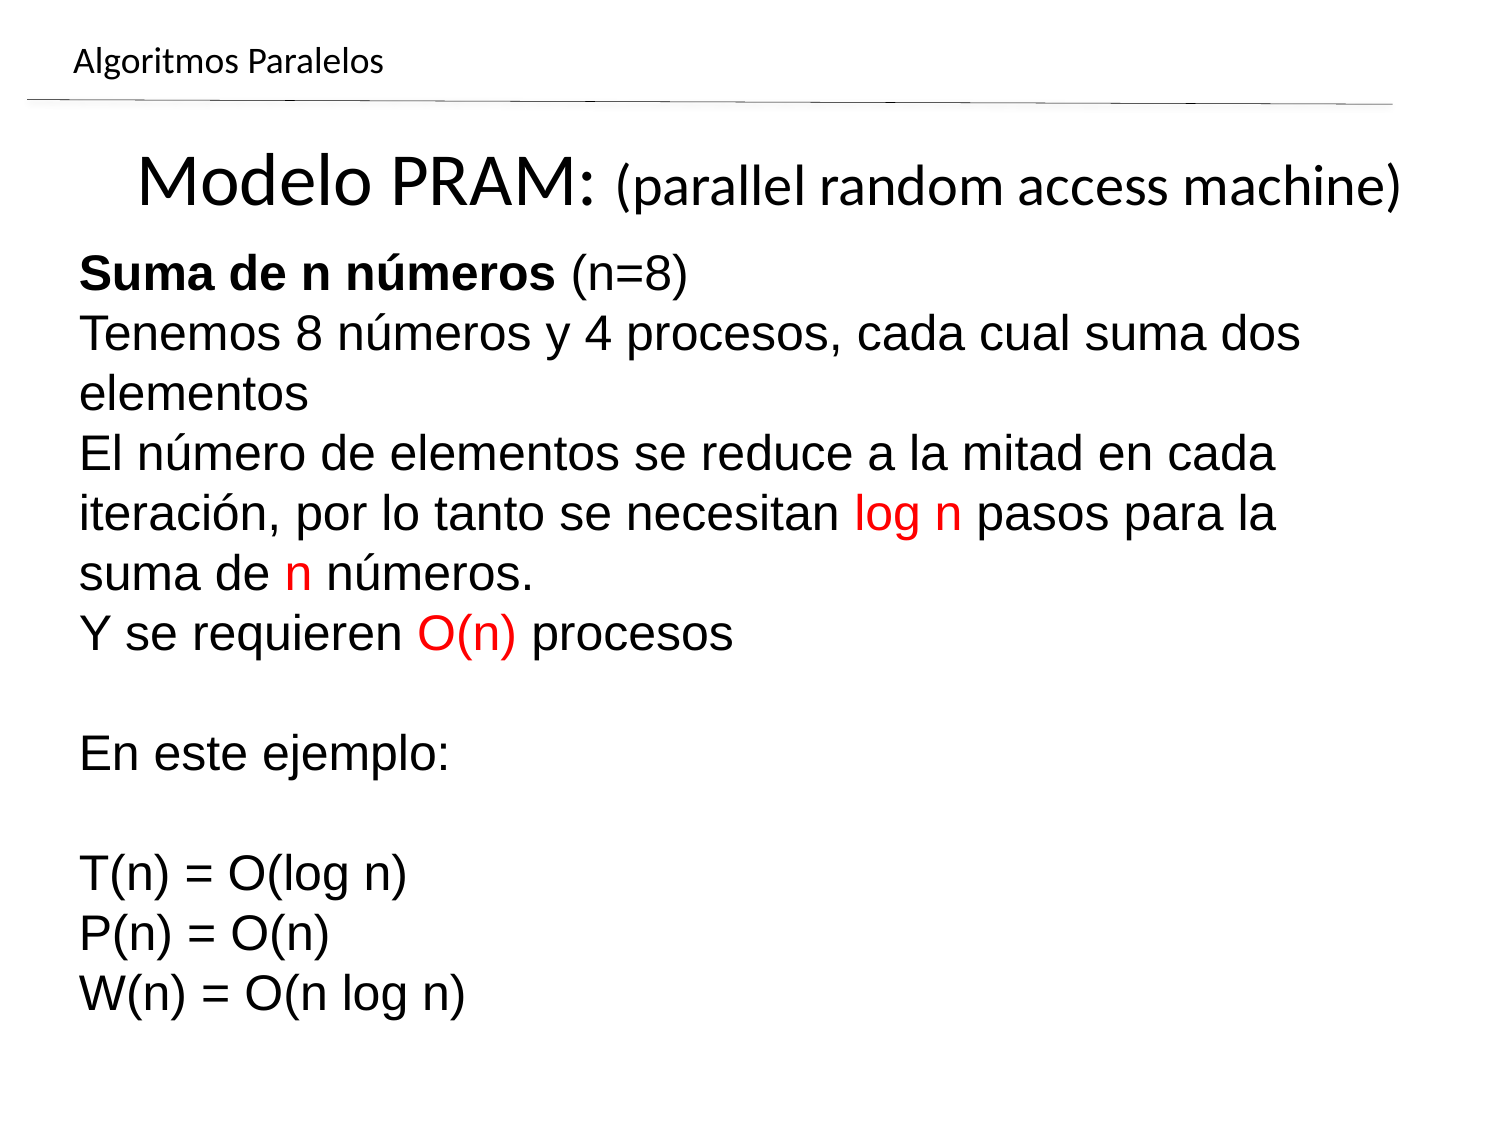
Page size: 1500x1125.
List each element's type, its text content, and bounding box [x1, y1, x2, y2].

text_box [26, 99, 1393, 105]
title Algoritmos Paralelos [58, 32, 1334, 84]
text_box Modelo PRAM: (parallel random access machine) [121, 123, 1419, 229]
text_box Suma de n números (n=8) Tenemos 8 números y 4 procesos, cada cual suma dos elementos El número de elementos se reduce a la mitad en cada iteración, por lo tanto se necesitan log n pasos para la suma de n números. Y se requieren O(n) procesos En este ejemplo: T(n) = O(log n) P(n) = O(n) W(n) = O(n log n) [64, 232, 1393, 1088]
